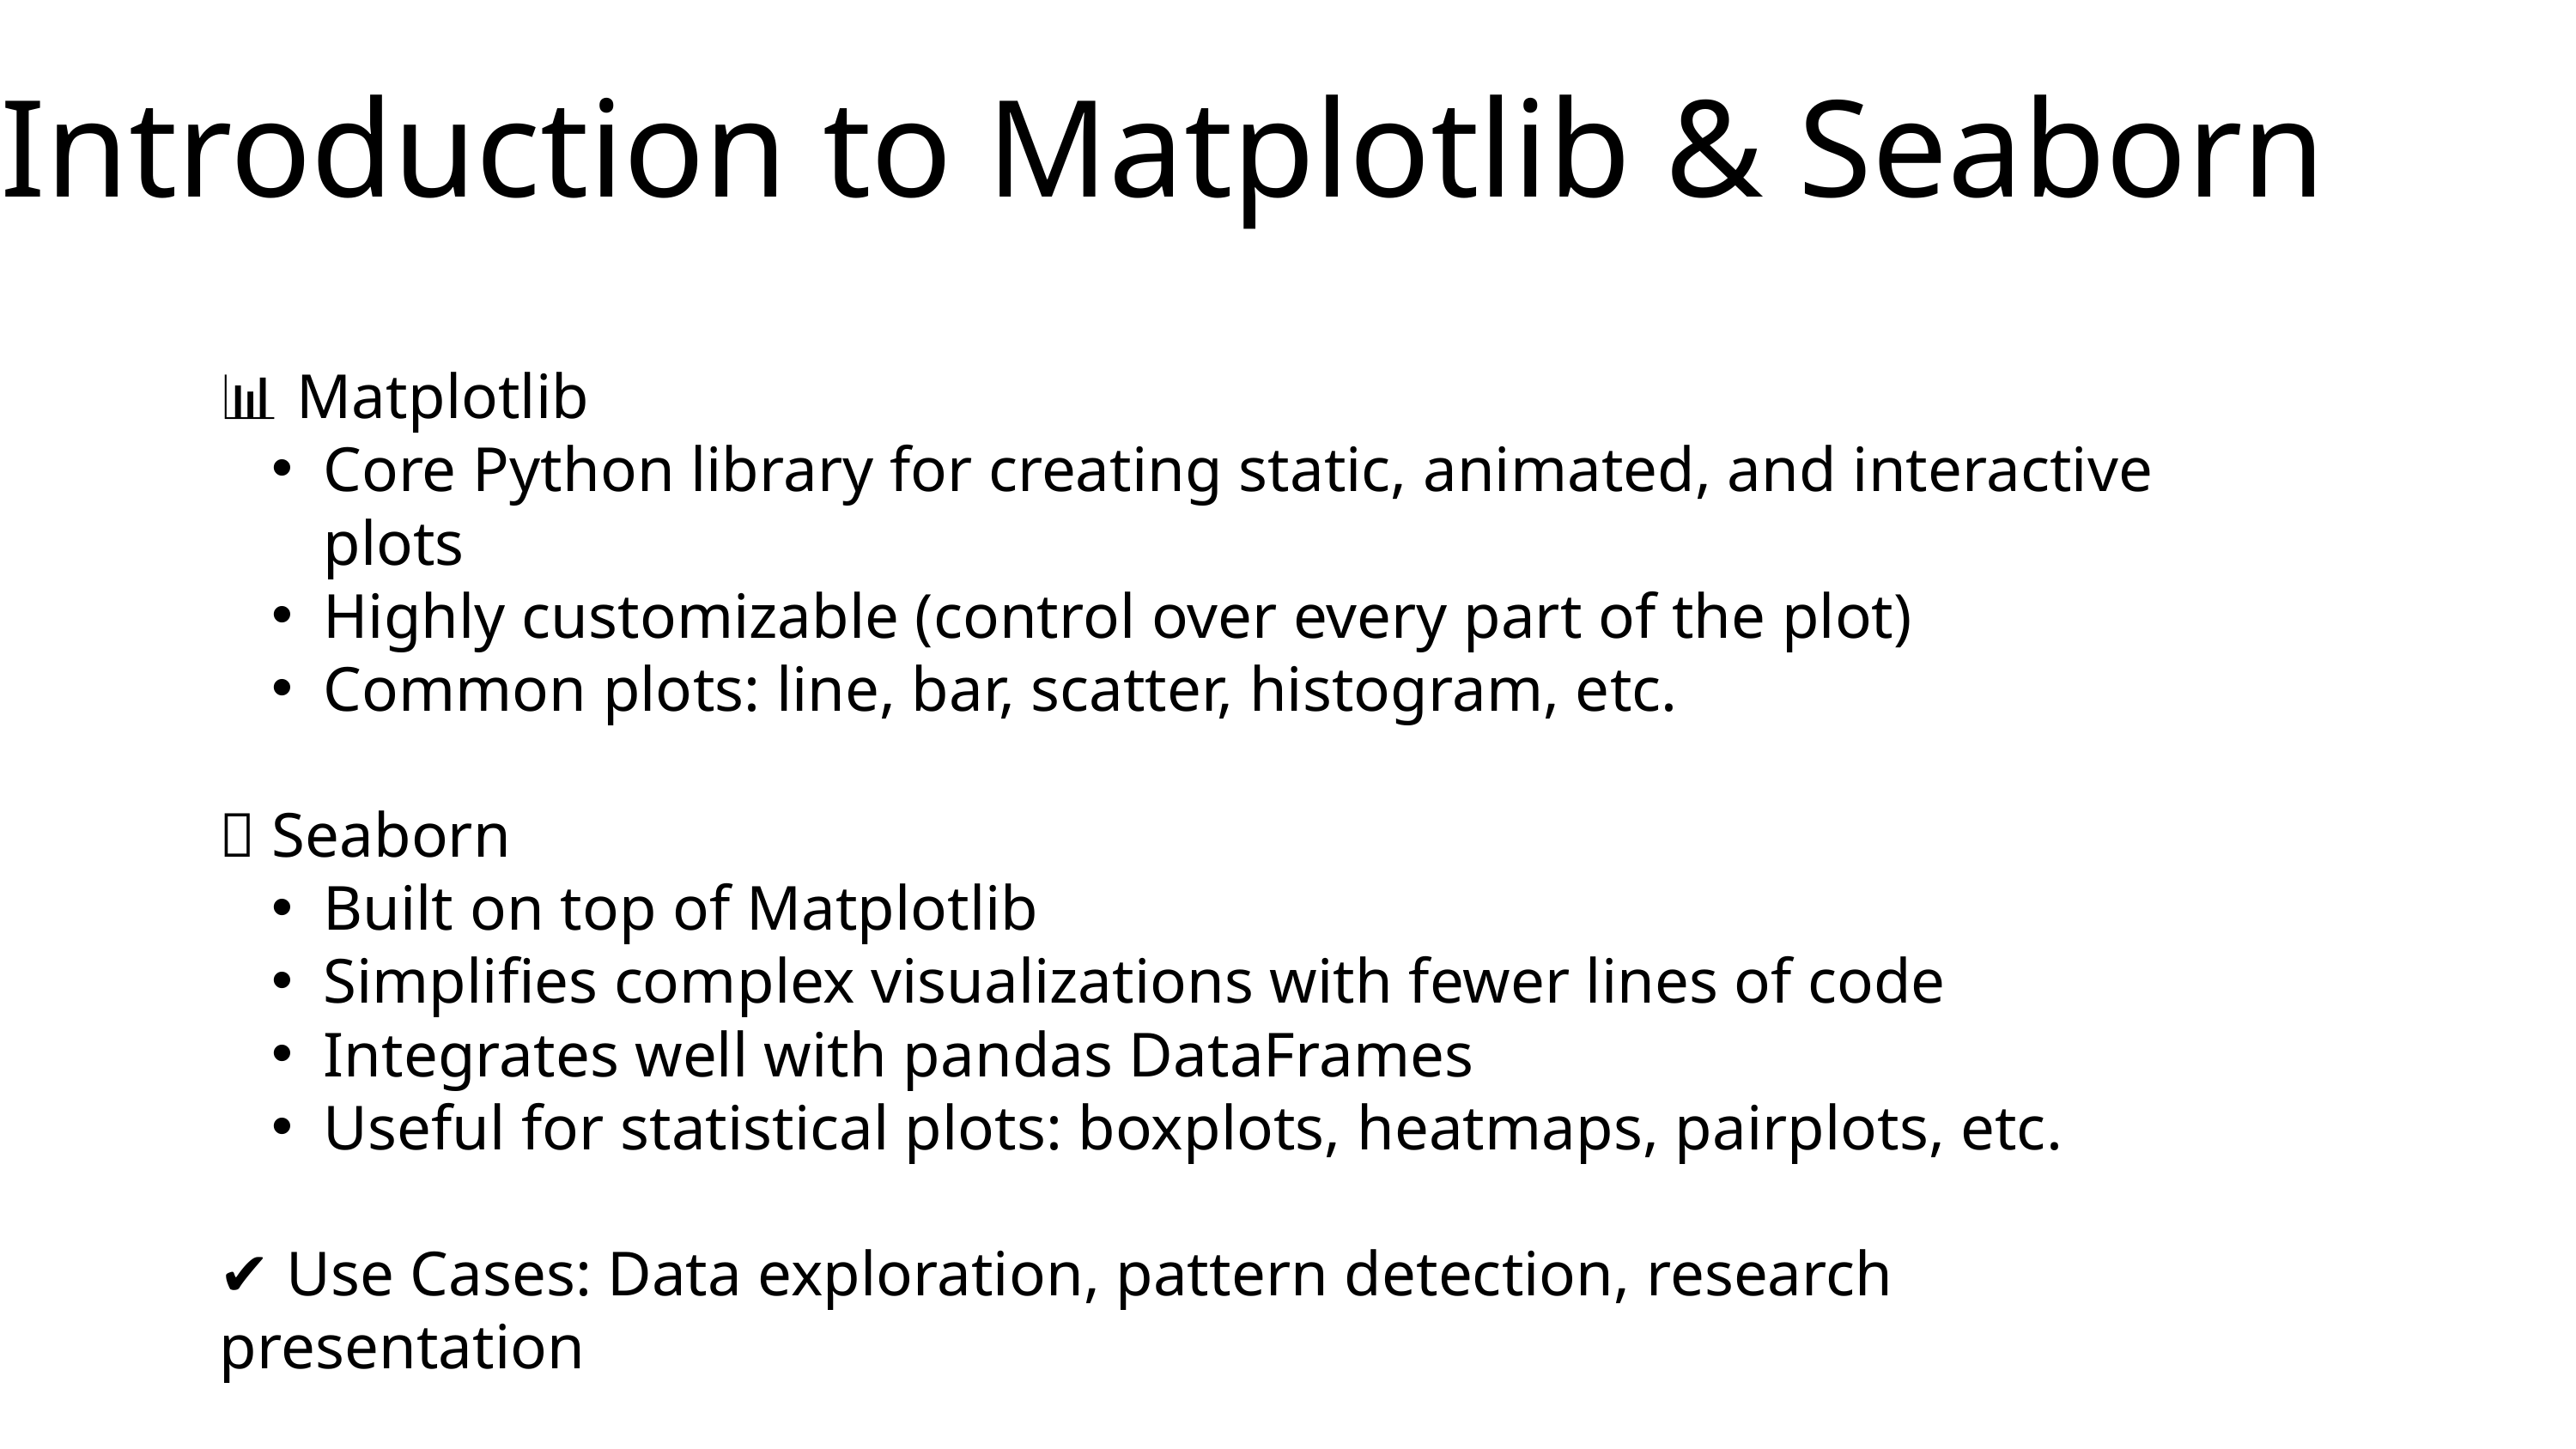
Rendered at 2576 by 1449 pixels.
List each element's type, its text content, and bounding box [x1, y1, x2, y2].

text_box 📊 Matplotlib Core Python library for creating static, animated, and interactive plots Highly customizable (control over every part of the plot) Common plots: line, bar, scatter, histogram, etc. 🎨 Seaborn Built on top of Matplotlib Simplifies complex visualizations with fewer lines of code Integrates well with pandas DataFrames Useful for statistical plots: boxplots, heatmaps, pairplots, etc. ✔ Use Cases: Data exploration, pattern detection, research presentation [219, 284, 2215, 1449]
text_box Introduction to Matplotlib & Seaborn [0, 63, 2327, 225]
